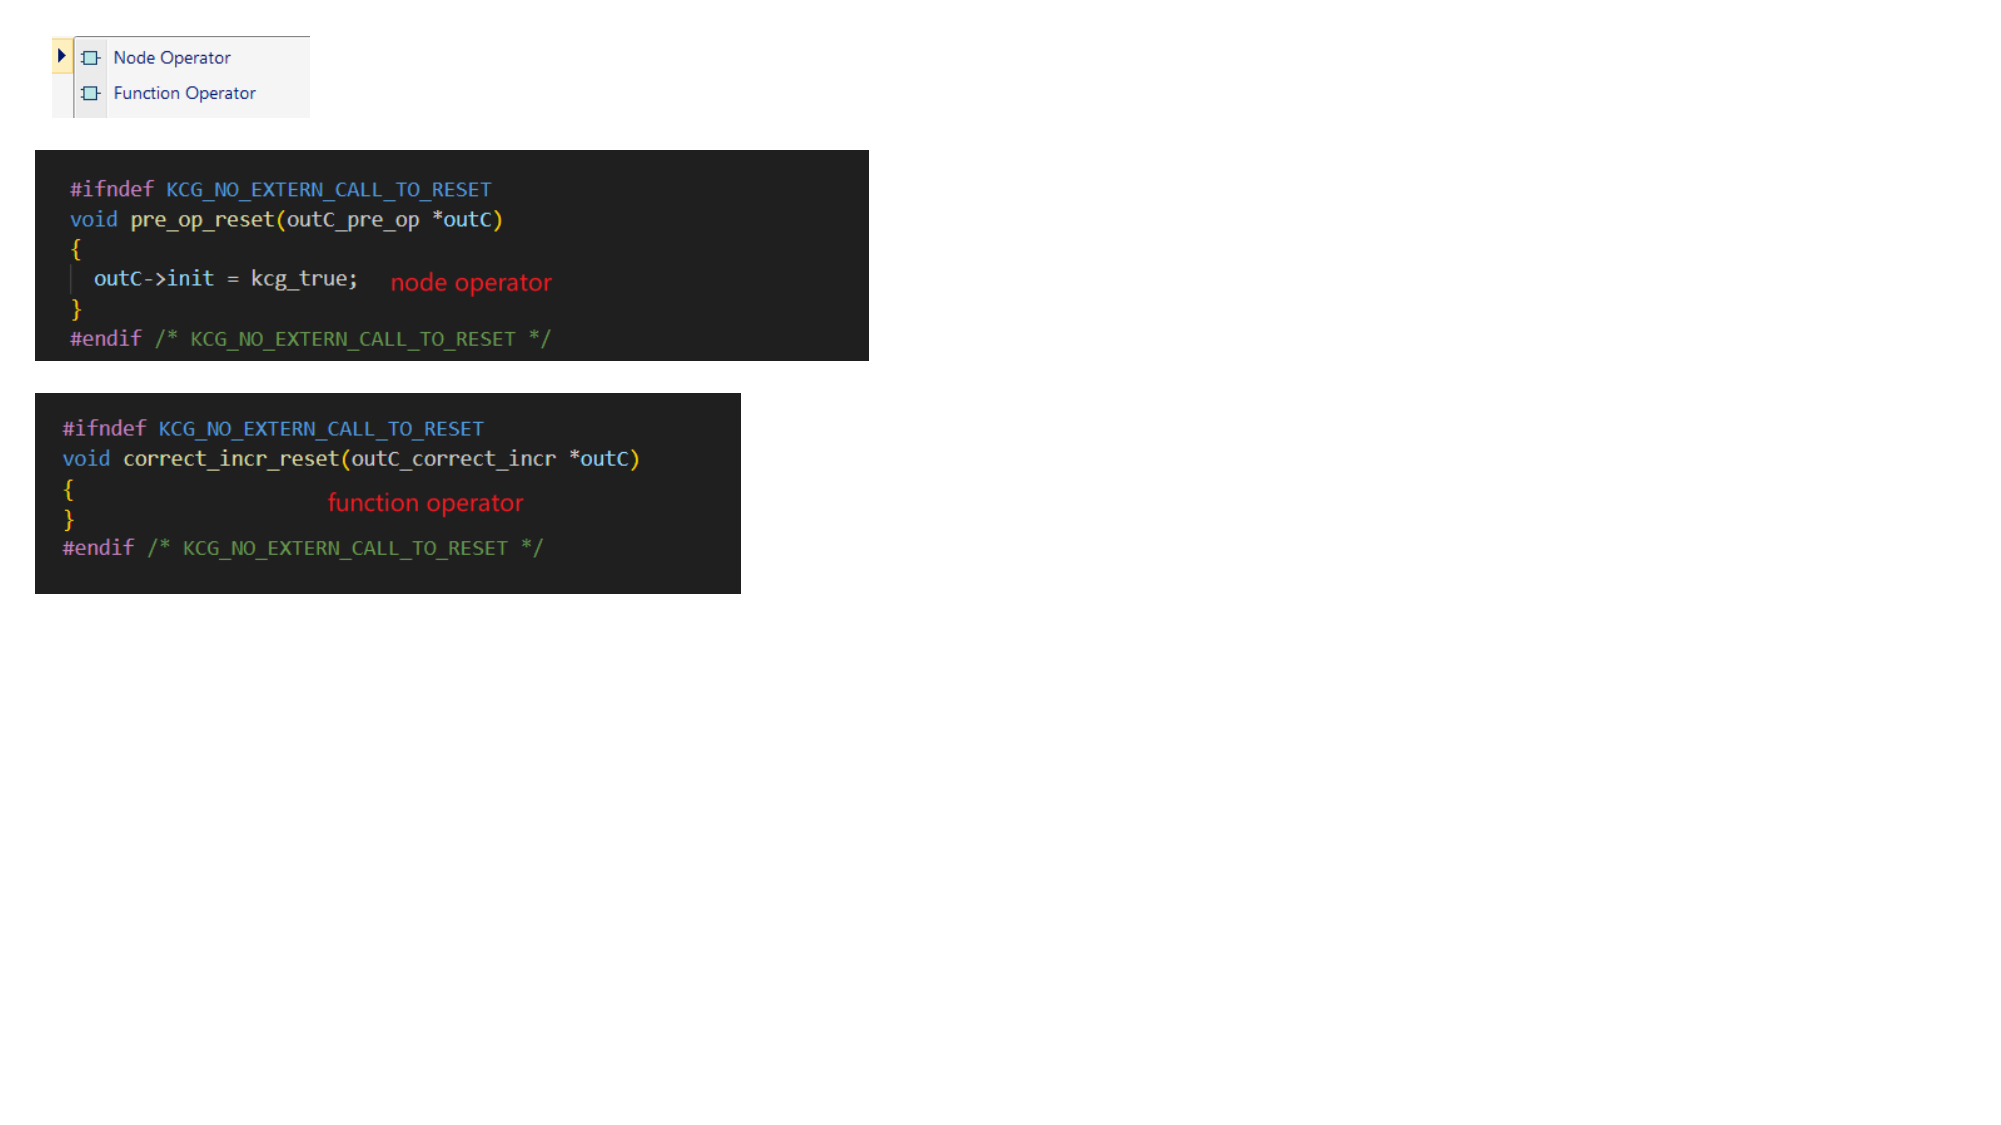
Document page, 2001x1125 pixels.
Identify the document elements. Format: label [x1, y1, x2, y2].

picture [35, 150, 869, 361]
picture [35, 393, 741, 594]
picture [52, 36, 310, 118]
